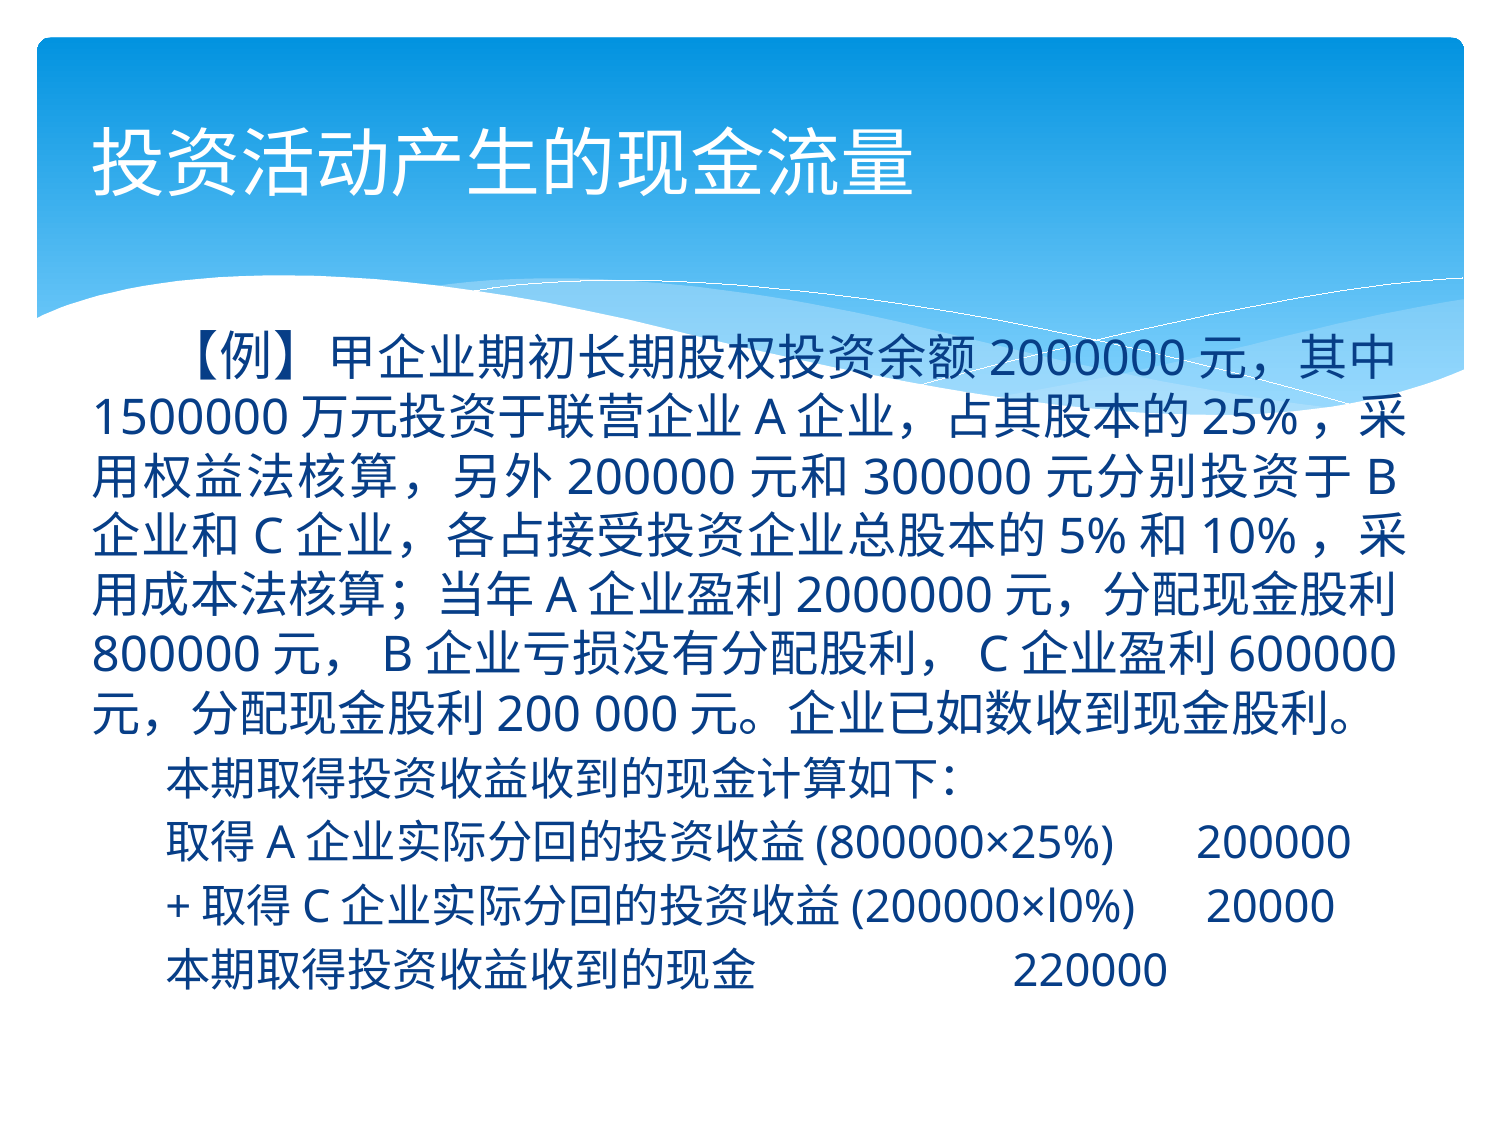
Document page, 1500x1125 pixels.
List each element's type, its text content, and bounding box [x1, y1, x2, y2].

title 投资活动产生的现金流量 [75, 90, 1425, 232]
list 【例】甲企业期初长期股权投资余额2000000元，其中1500000万元投资于联营企业A企业，占其股本的25%，采用权益法核算，另外200000元和300000元分别投资于B企业和C企业，各占接受投资企业总股本的5%和10%，采用成本法核算；当年A企业盈利2000000元，分配现金股利800000元，B企业亏损没有分配股利，C企业盈利600000元，分配现金股利200 000元。企业已如数收到现金股利。 本期取得投资收益收到的现金计算如下： 取得A企业实际分回的投资收益(800000×25%) 200000 +取得C企业实际分回的投资收益(200000×l0%) 20000 本期取得投资收益收到的现金 220000 [76, 314, 1424, 1047]
